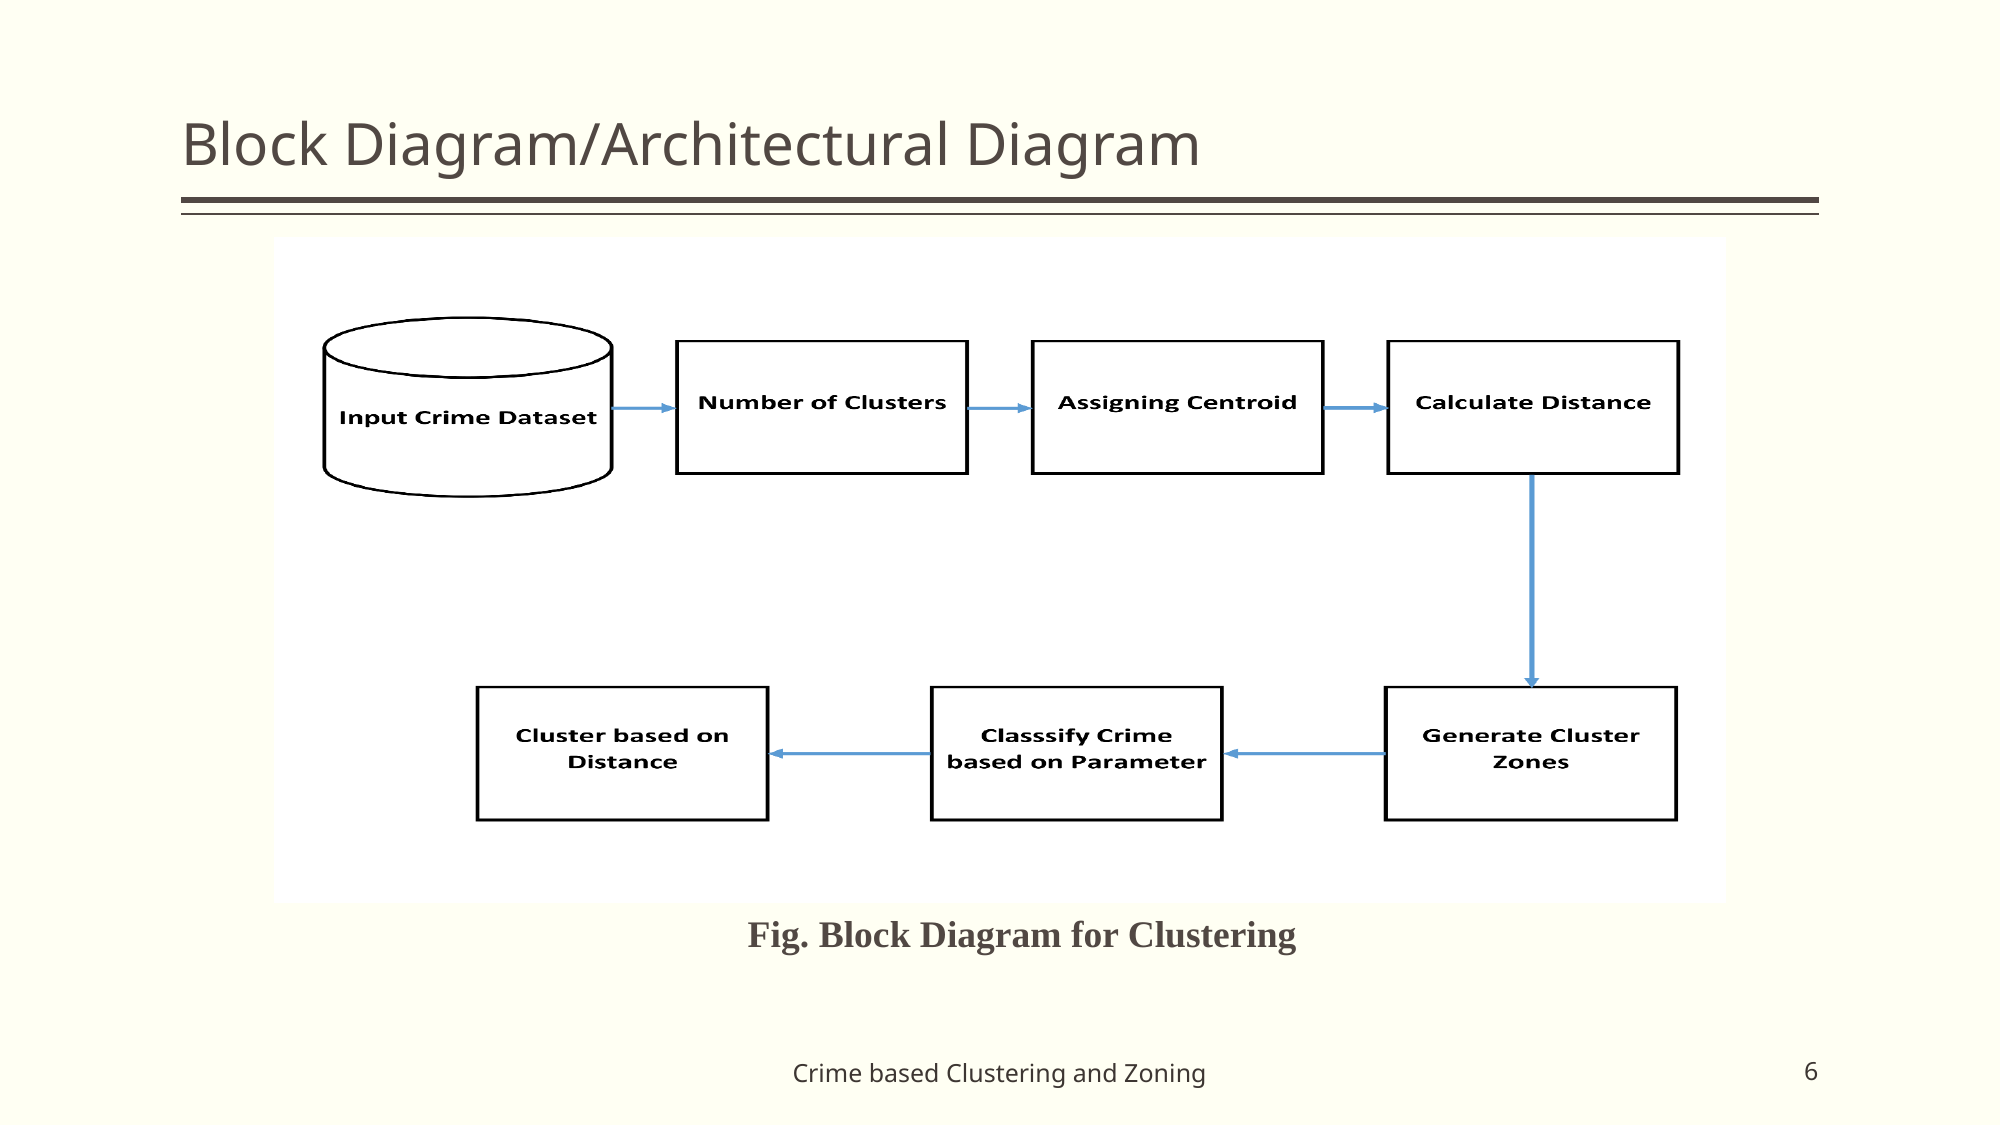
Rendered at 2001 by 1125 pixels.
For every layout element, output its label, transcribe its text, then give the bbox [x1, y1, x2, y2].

title Block Diagram/Architectural Diagram [181, 5, 1819, 186]
picture [274, 237, 1726, 903]
footer Crime based Clustering and Zoning [481, 1042, 1518, 1103]
slide_number 6 [1518, 1042, 1819, 1103]
text_box Fig. Block Diagram for Clustering [522, 910, 1523, 963]
